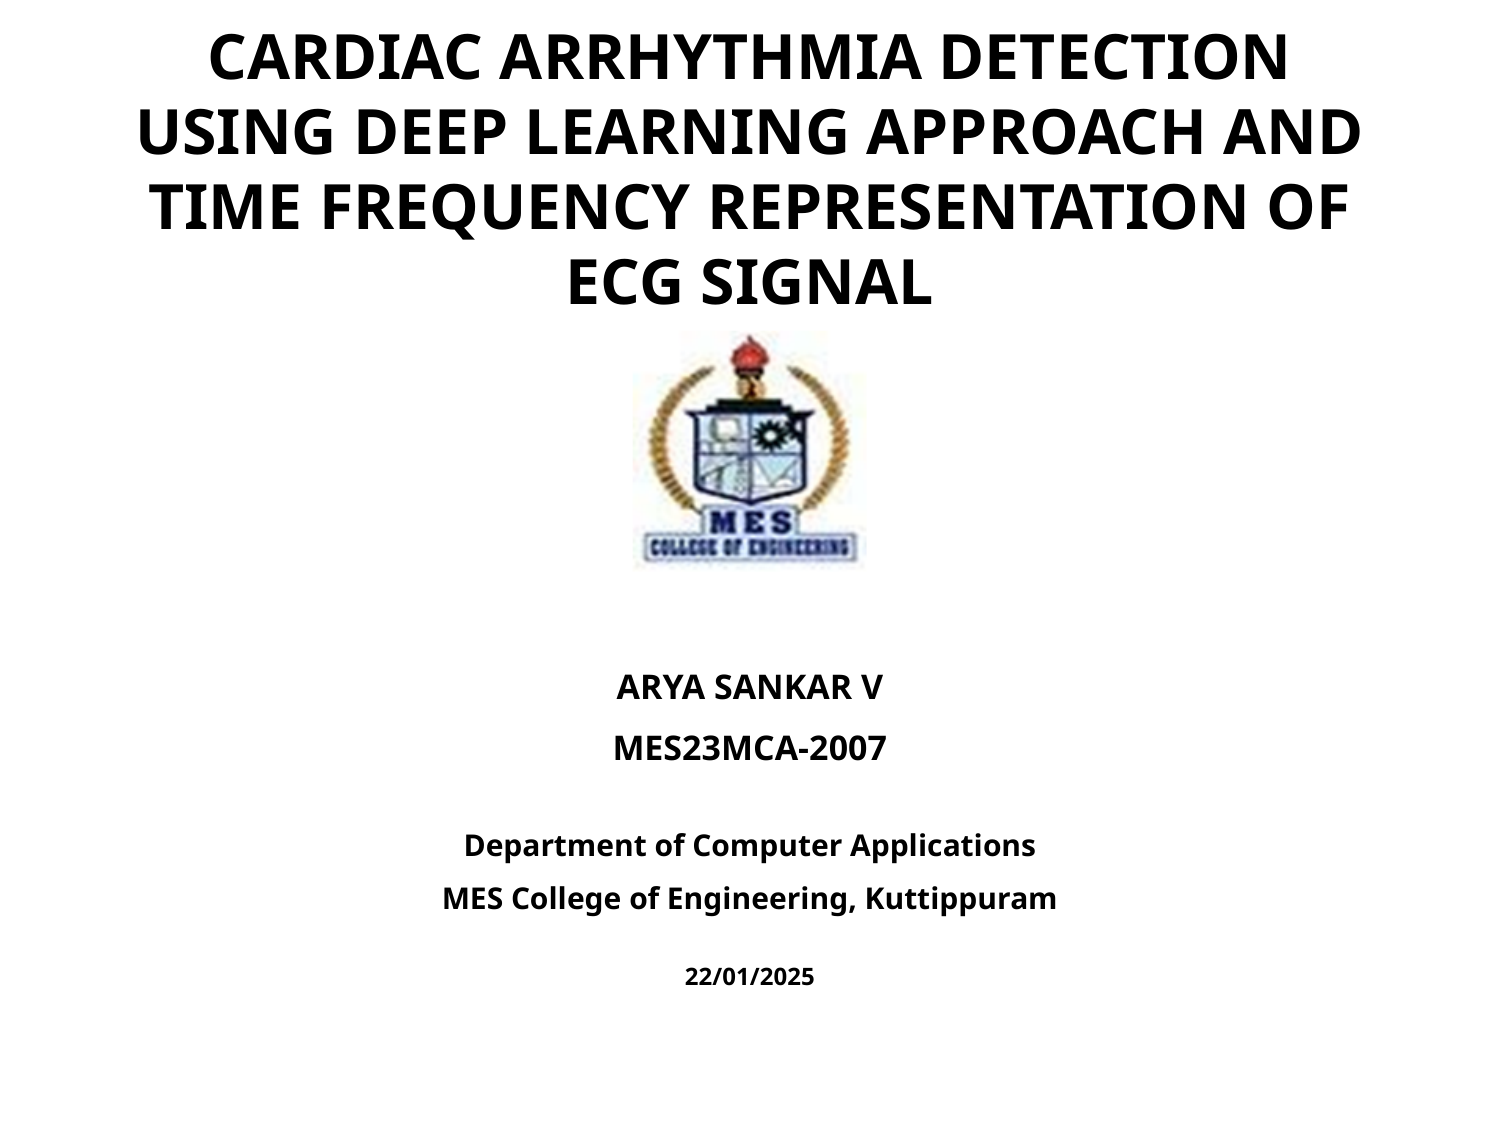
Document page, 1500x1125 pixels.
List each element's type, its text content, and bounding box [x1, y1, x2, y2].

picture [630, 327, 870, 576]
subtitle ARYA SANKAR V MES23MCA-2007 Department of Computer Applications MES College of Engineering, Kuttippuram 22/01/2025 [225, 637, 1275, 1000]
title CARDIAC ARRHYTHMIA DETECTION USING DEEP LEARNING APPROACH AND TIME FREQUENCY REPRESENTATION OF ECG SIGNAL [112, 83, 1388, 325]
